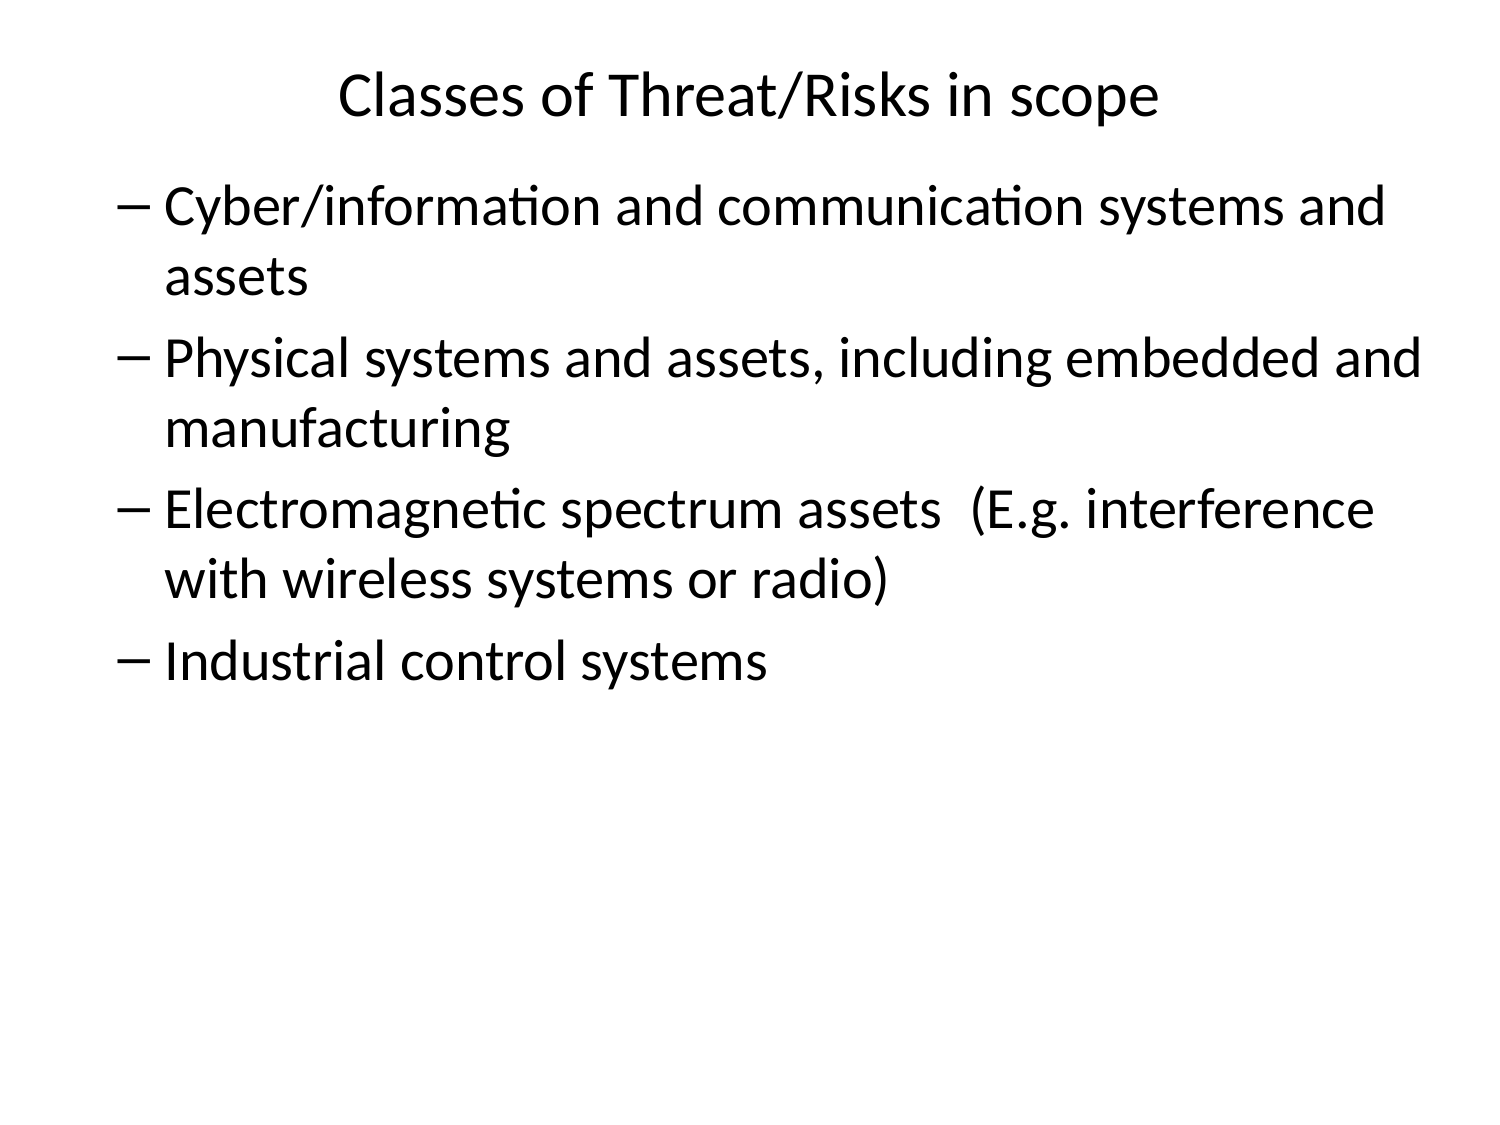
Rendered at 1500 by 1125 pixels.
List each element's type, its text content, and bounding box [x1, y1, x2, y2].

title Classes of Threat/Risks in scope [75, 45, 1425, 138]
list Cyber/information and communication systems and assets Physical systems and assets, including embedded and manufacturing Electromagnetic spectrum assets (E.g. interference with wireless systems or radio) Industrial control systems [27, 159, 1500, 1090]
